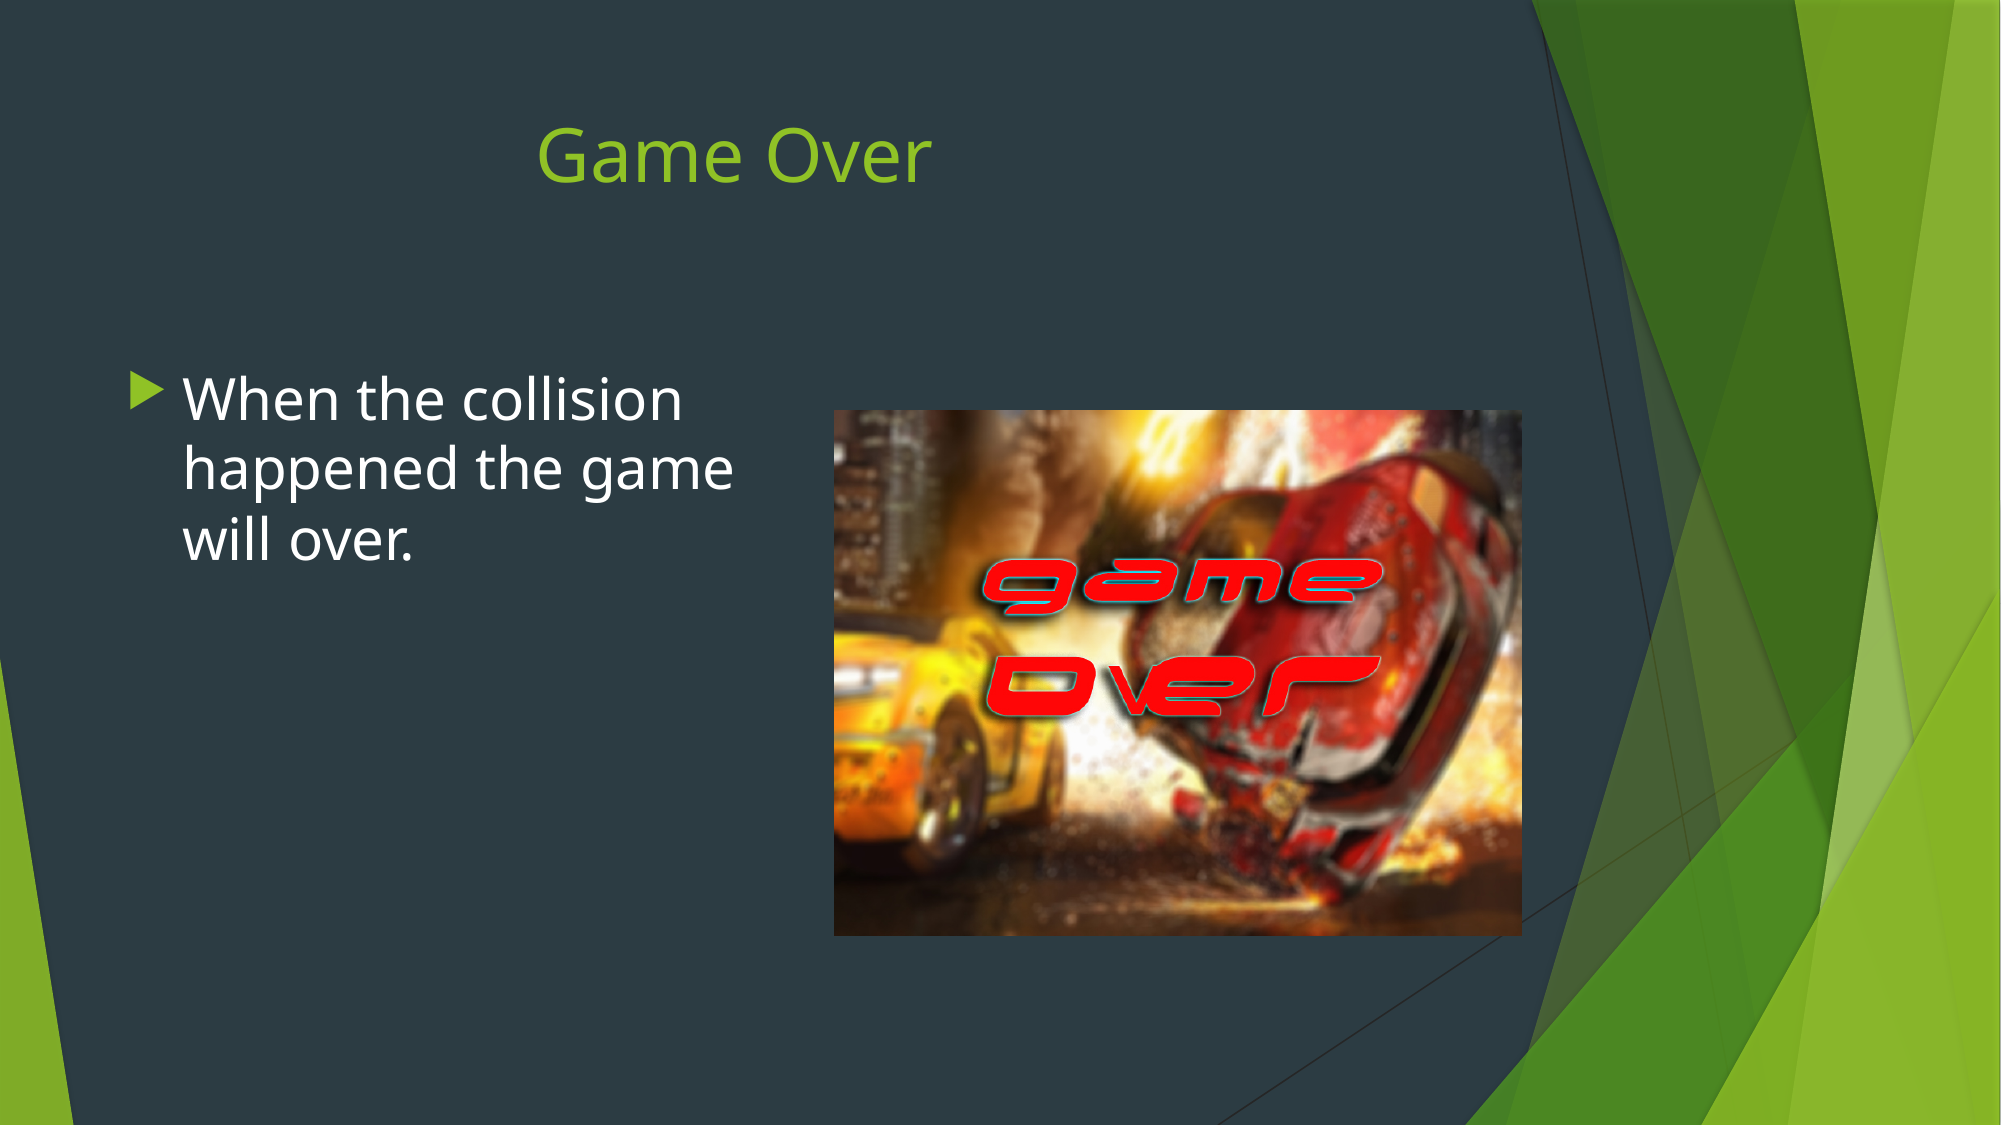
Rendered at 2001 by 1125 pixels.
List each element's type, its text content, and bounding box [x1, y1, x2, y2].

list When the collision happened the game will over. [111, 354, 798, 992]
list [834, 409, 1522, 936]
title Game Over [111, 99, 1522, 317]
